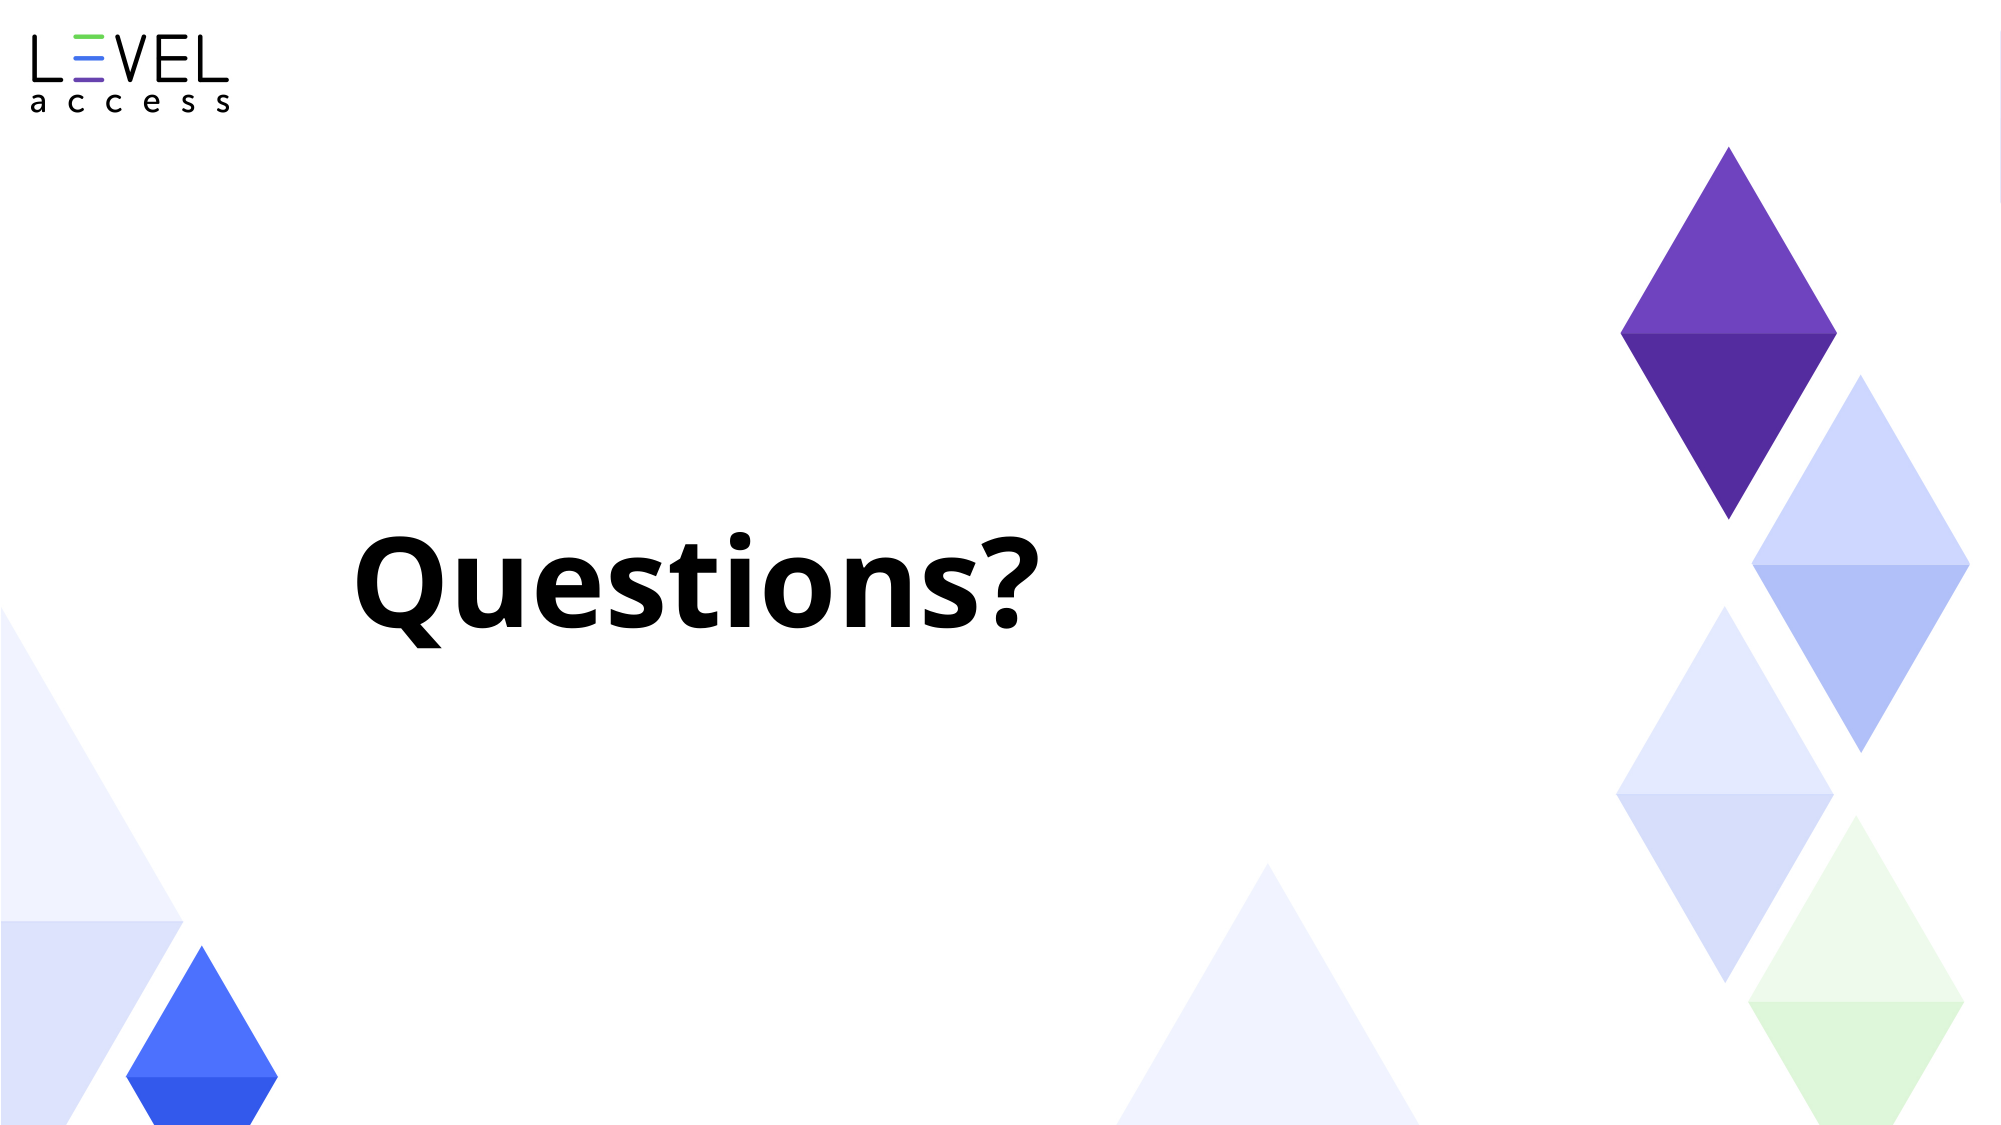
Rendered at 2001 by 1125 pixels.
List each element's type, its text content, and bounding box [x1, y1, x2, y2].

picture [0, 0, 2001, 1125]
title Questions? [335, 309, 1362, 663]
